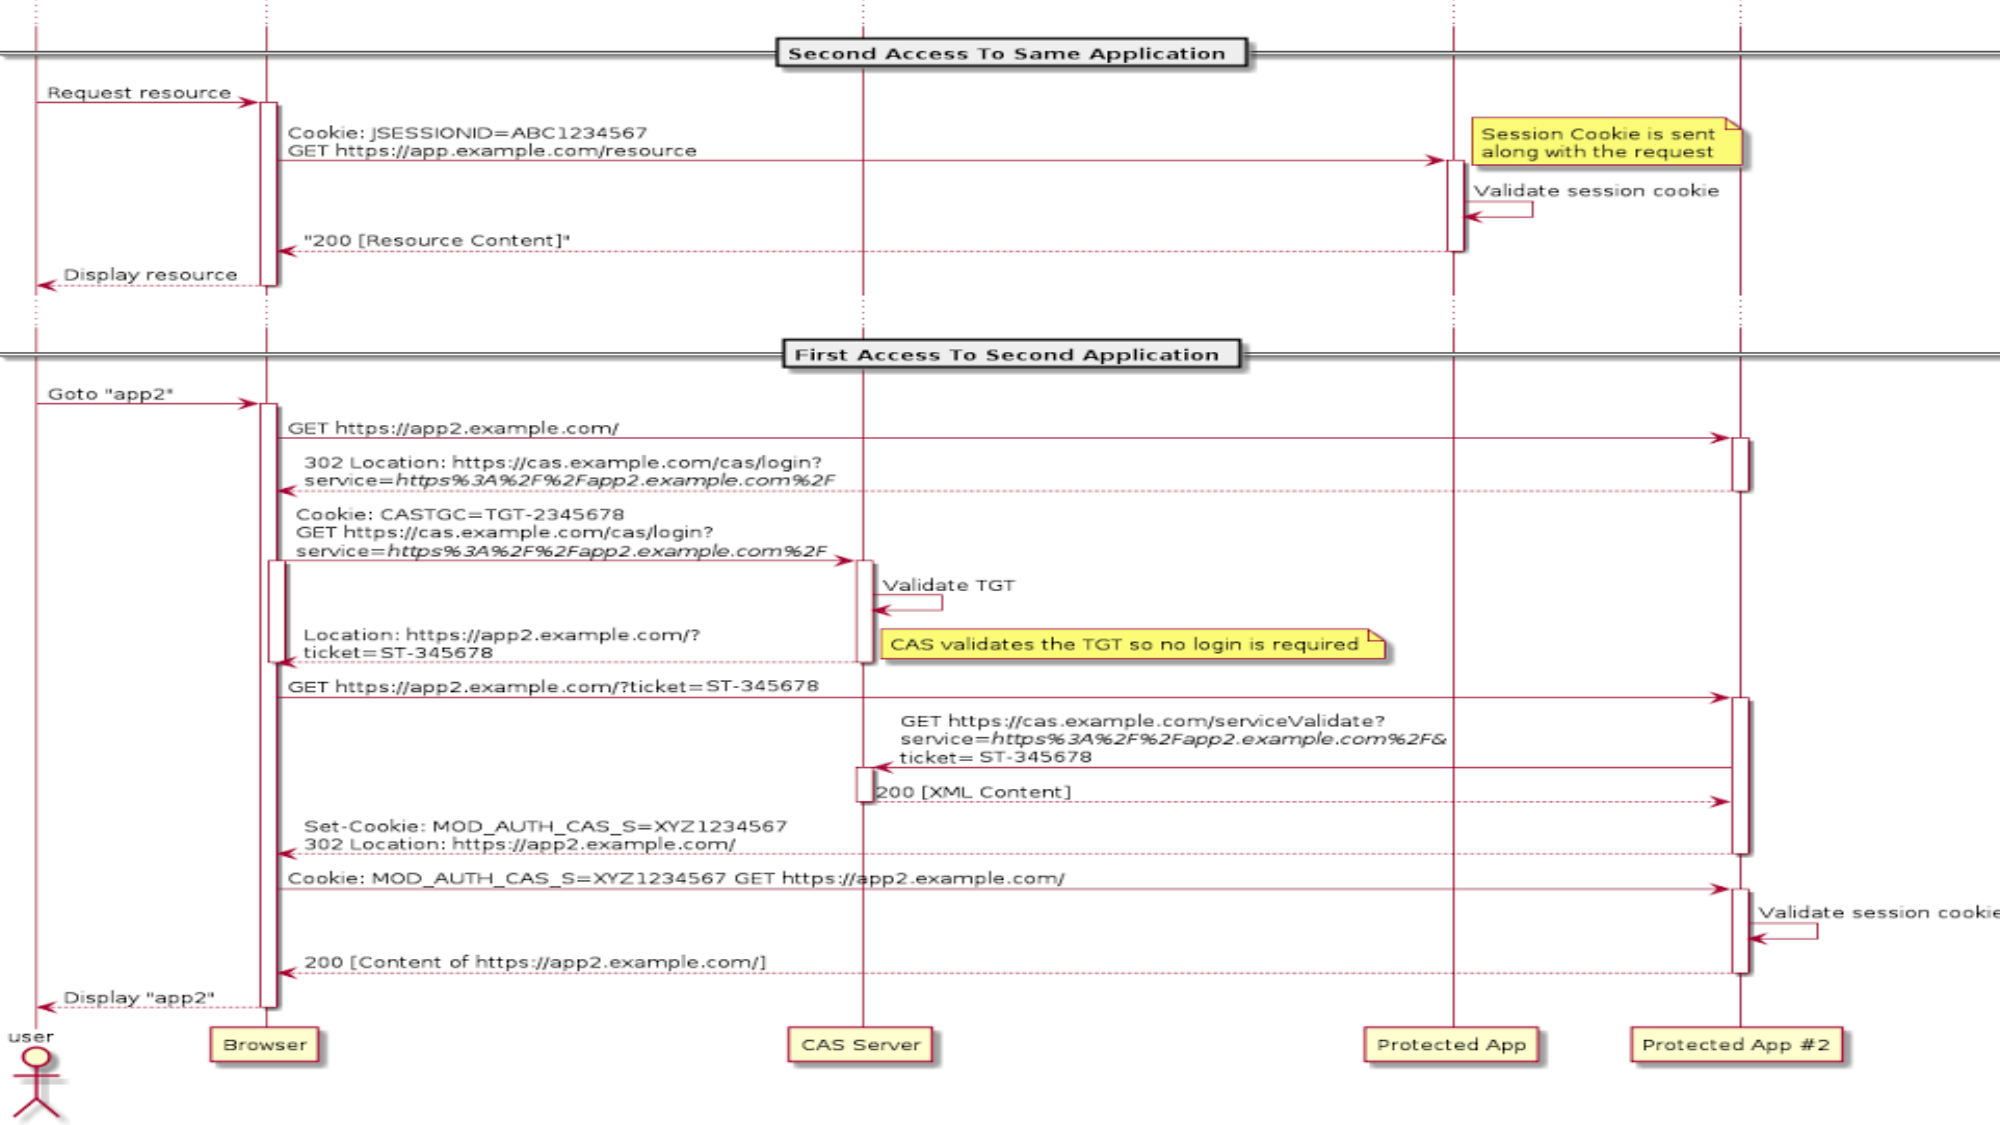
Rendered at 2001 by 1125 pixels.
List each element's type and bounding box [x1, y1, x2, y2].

list [0, 0, 2000, 1125]
